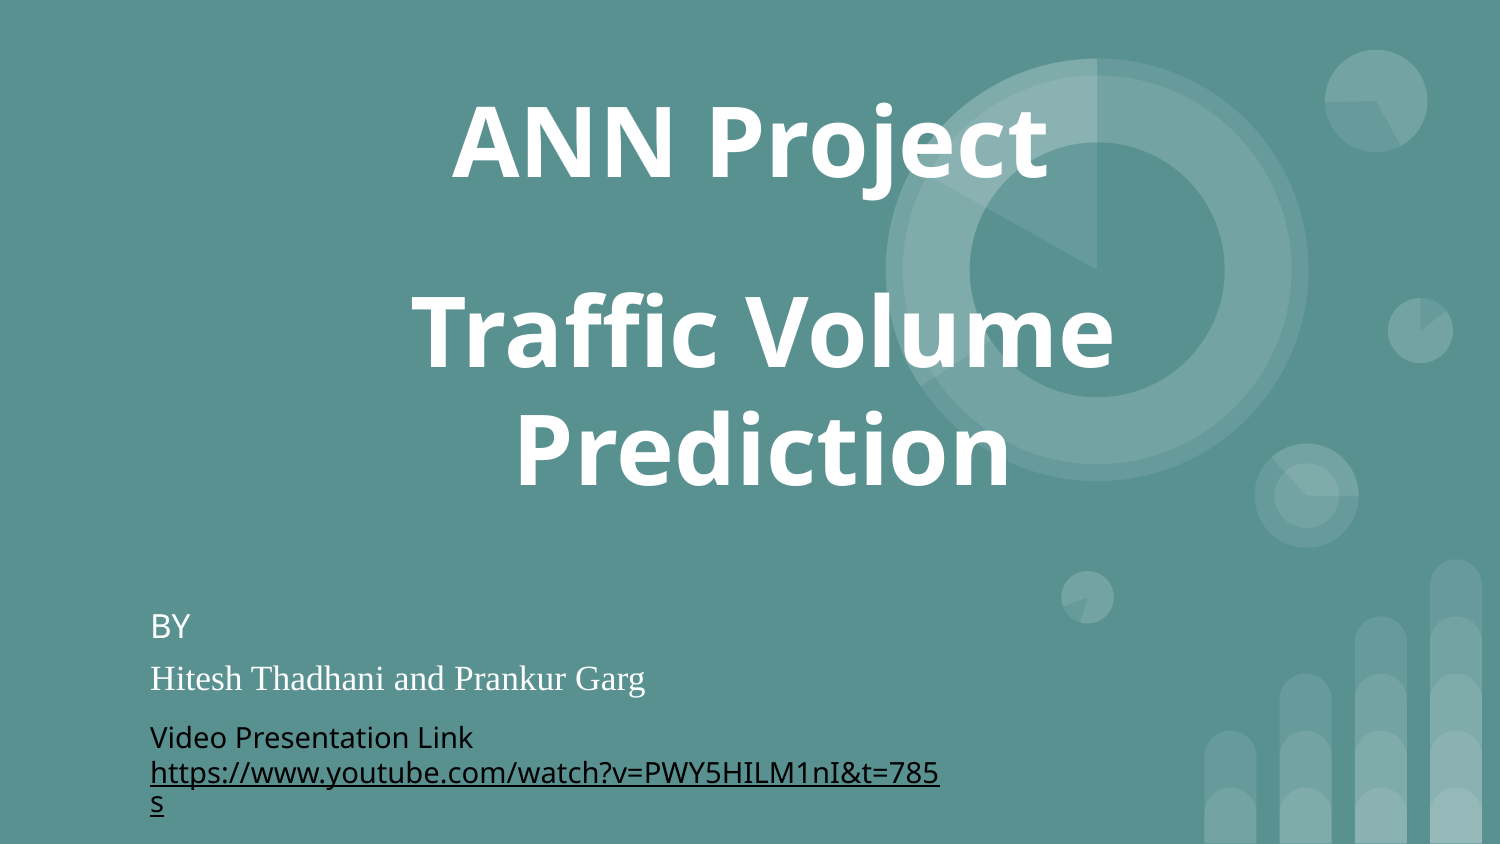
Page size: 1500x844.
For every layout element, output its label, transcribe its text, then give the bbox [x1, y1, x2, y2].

text_box Video Presentation Link https://www.youtube.com/watch?v=PWY5HILM1nI&t=785s [135, 703, 964, 824]
title ANN Project Traffic Volume Prediction [135, 65, 1393, 402]
subtitle BY Hitesh Thadhani and Prankur Garg [135, 589, 834, 703]
